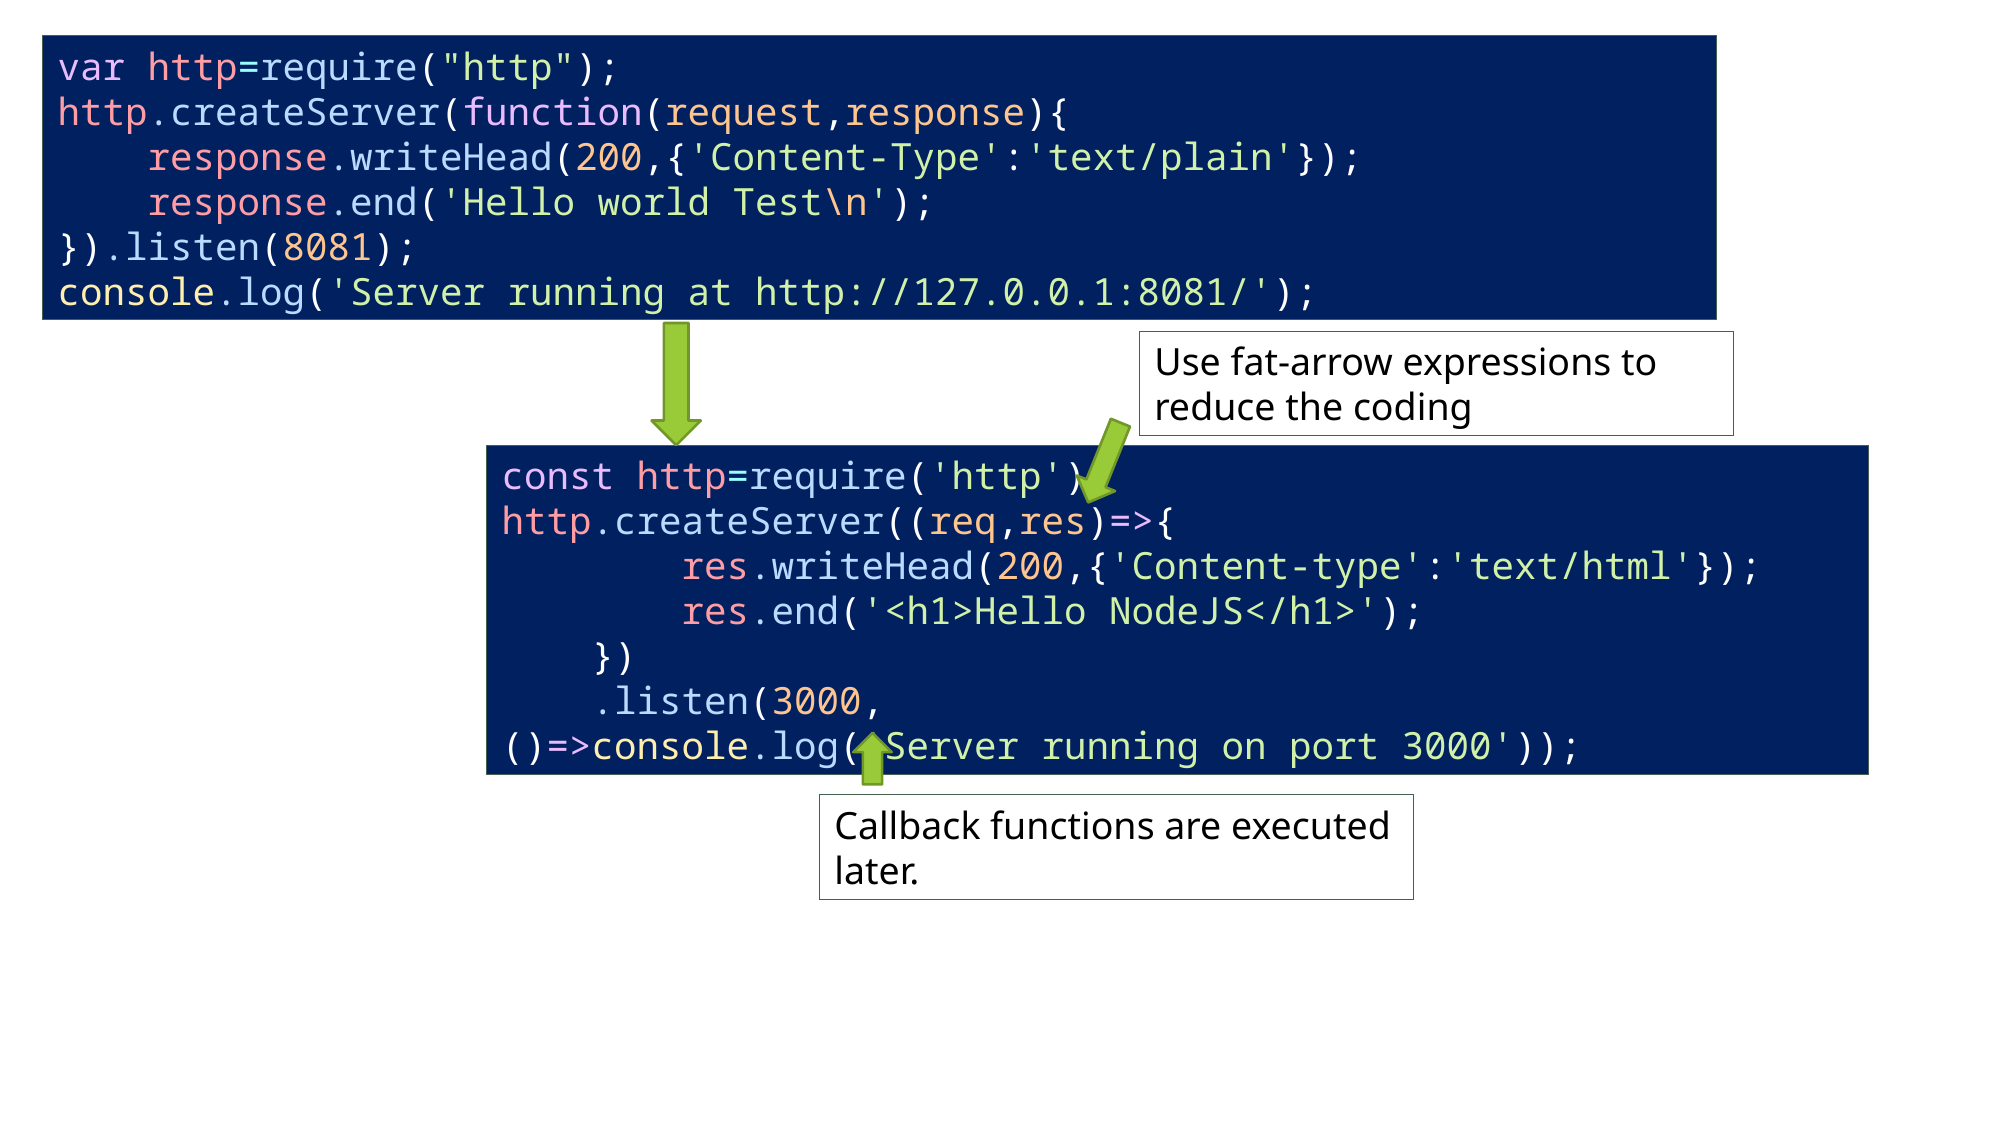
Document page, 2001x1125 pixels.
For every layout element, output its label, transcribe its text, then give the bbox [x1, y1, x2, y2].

text_box Callback functions are executed later. [819, 794, 1414, 900]
text_box [650, 321, 703, 447]
text_box [852, 731, 893, 786]
text_box const http=require('http'); http.createServer((req,res)=>{ res.writeHead(200,{'Content-type':'text/html'}); res.end('<h1>Hello NodeJS</h1>'); }) .listen(3000,()=>console.log('Server running on port 3000')); [486, 445, 1869, 775]
text_box [1075, 417, 1132, 504]
text_box var http=require("http"); http.createServer(function(request,response){ response.writeHead(200,{'Content-Type':'text/plain'}); response.end('Hello world Test\n'); }).listen(8081); console.log('Server running at http://127.0.0.1:8081/'); [42, 35, 1717, 320]
text_box Use fat-arrow expressions to reduce the coding [1139, 331, 1734, 436]
